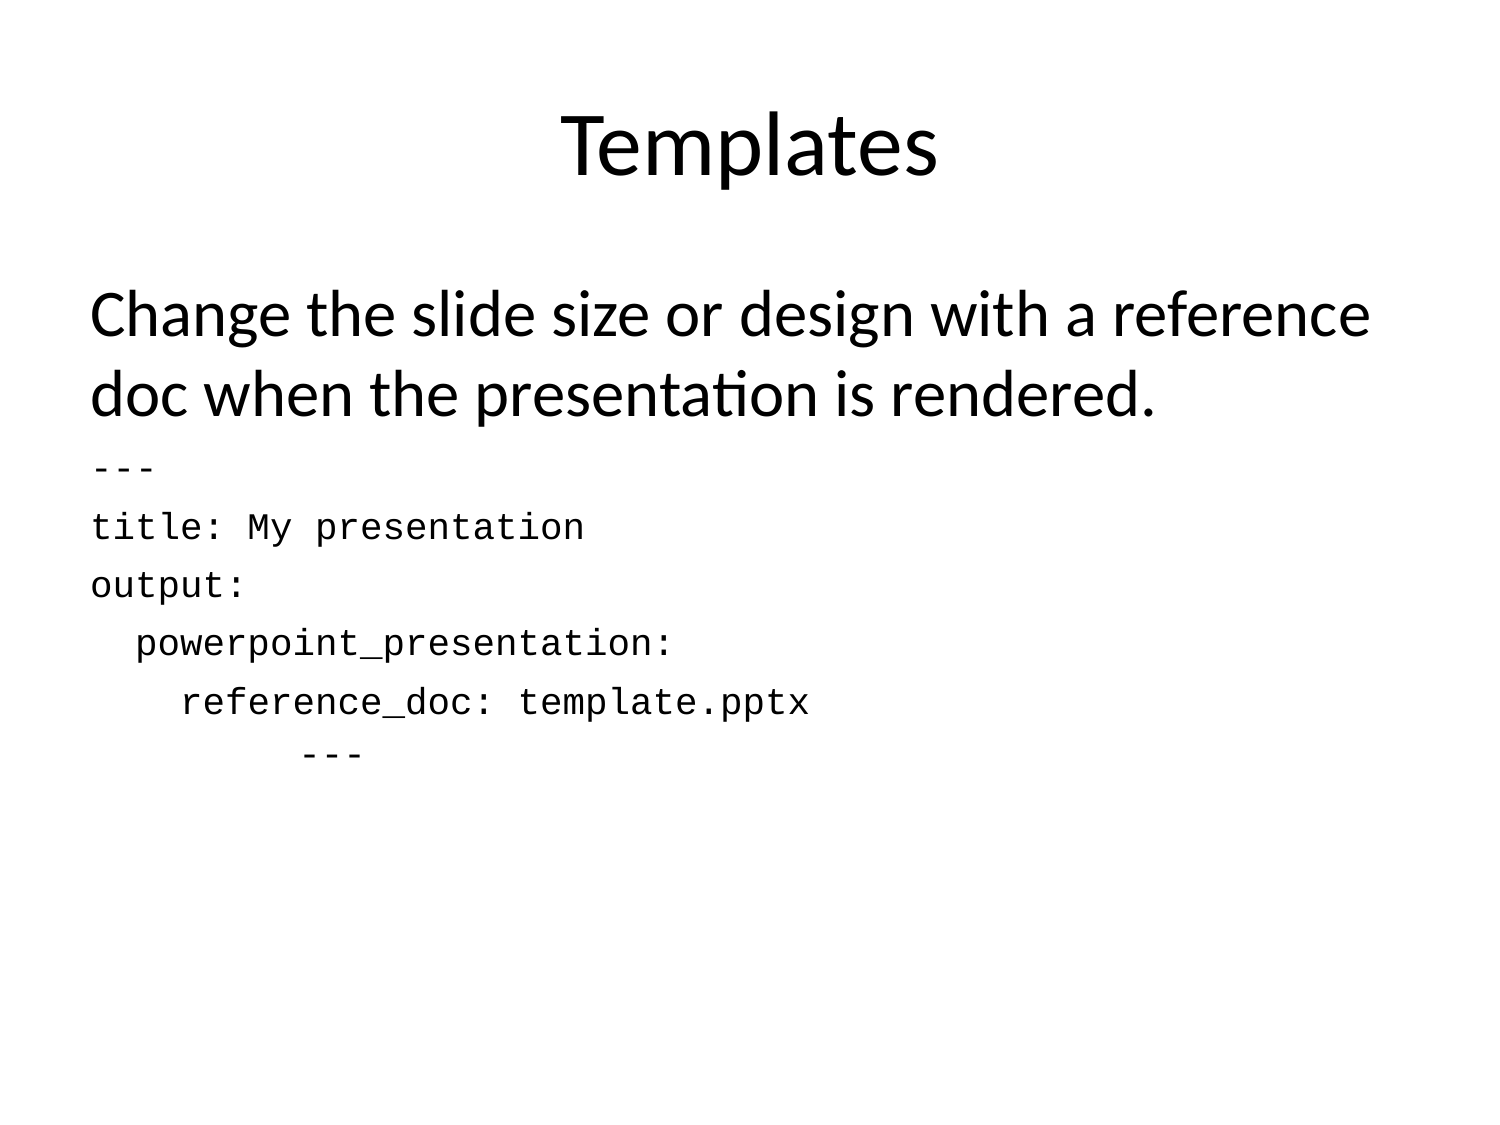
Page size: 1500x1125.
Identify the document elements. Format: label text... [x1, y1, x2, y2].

list Change the slide size or design with a reference doc when the presentation is rendered. --- title: My presentation output: powerpoint_presentation: reference_doc: template.pptx --- [75, 262, 1425, 1005]
title Templates [75, 45, 1425, 233]
